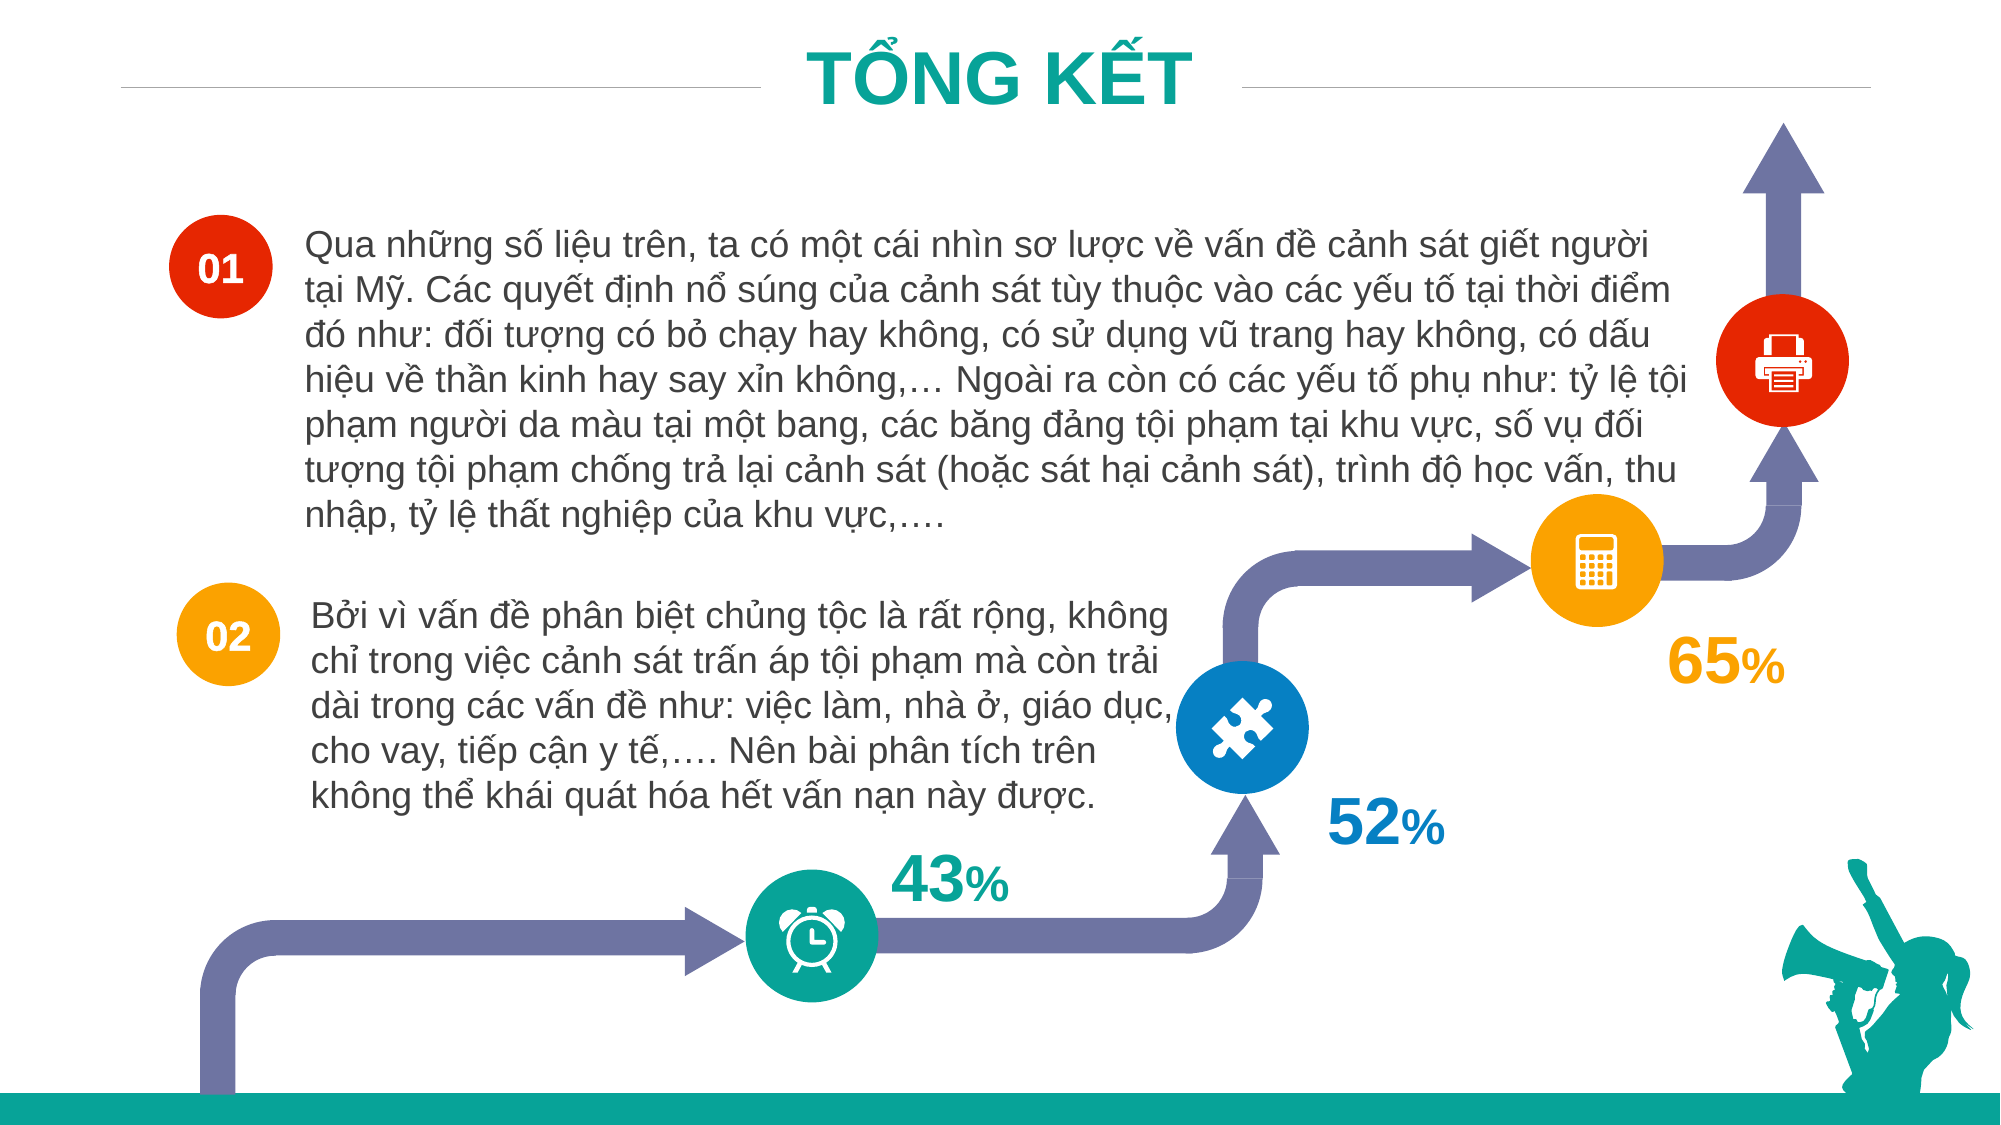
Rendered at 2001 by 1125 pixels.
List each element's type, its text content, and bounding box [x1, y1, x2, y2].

text_box [175, 581, 282, 688]
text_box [1651, 422, 1819, 581]
text_box 65% [1649, 609, 1806, 705]
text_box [1742, 122, 1825, 324]
text_box [1208, 660, 1294, 794]
text_box [168, 213, 274, 320]
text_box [874, 794, 1280, 954]
text_box TỔNG KẾT [667, 88, 1333, 120]
text_box 02 [189, 601, 267, 667]
text_box 01 [182, 233, 260, 299]
text_box [1715, 306, 1850, 422]
text_box Qua những số liệu trên, ta có một cái nhìn sơ lược về vấn đề cảnh sát giết người tại Mỹ. Các quyết định nổ súng của cảnh sát tùy thuộc vào các yếu tố tại thời điểm đó như: đối tượng có bỏ chạy hay không, có sử dụng vũ trang hay không, có dấu hiệu về thần kinh hay say xỉn không,… Ngoài ra còn có các yếu tố phụ như: tỷ lệ tội phạm người da màu tại một bang, các băng đảng tội phạm tại khu vực, số vụ đối tượng tội phạm chống trả lại cảnh sát (hoặc sát hại cảnh sát), trình độ học vấn, thu nhập, tỷ lệ thất nghiệp của khu vực,…. [289, 212, 1708, 543]
text_box [1574, 533, 1619, 591]
text_box 52% [1308, 770, 1465, 866]
text_box TỔNG KẾT [667, 29, 1333, 87]
text_box [777, 905, 846, 974]
text_box [1754, 333, 1814, 394]
text_box [1529, 543, 1662, 629]
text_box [1293, 463, 1461, 772]
text_box [1210, 696, 1275, 761]
text_box [745, 868, 877, 1004]
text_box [200, 906, 745, 1095]
text_box Bởi vì vấn đề phân biệt chủng tộc là rất rộng, không chỉ trong việc cảnh sát trấn áp tội phạm mà còn trải dài trong các vấn đề như: việc làm, nhà ở, giáo dục, cho vay, tiếp cận y tế,…. Nên bài phân tích trên không thể khái quát hóa hết vấn nạn này được. [295, 583, 1208, 824]
